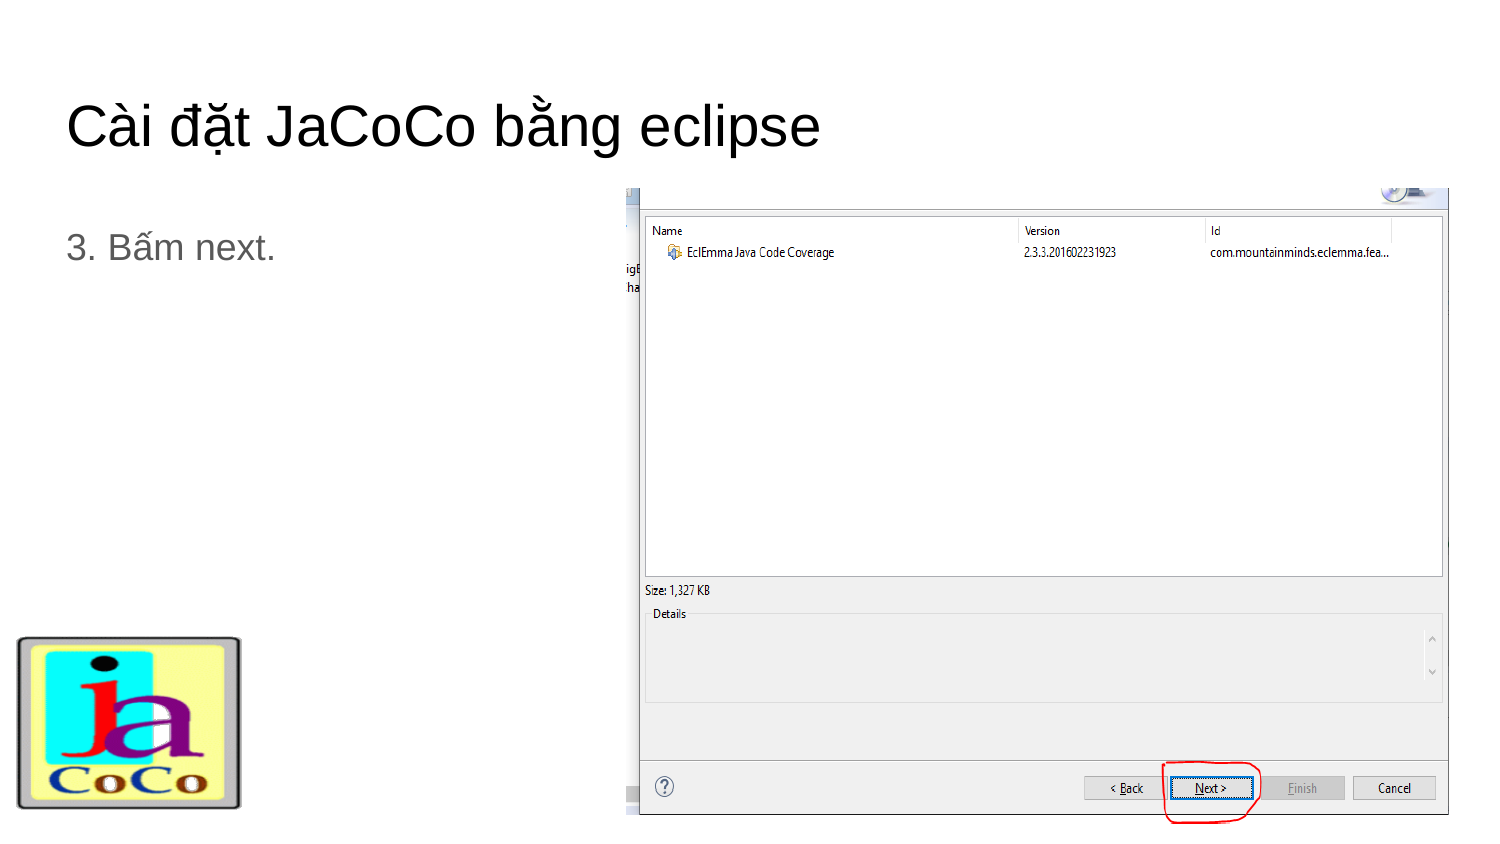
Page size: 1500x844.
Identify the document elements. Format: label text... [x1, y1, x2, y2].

picture [11, 631, 251, 815]
list 3. Bấm next. [51, 201, 621, 824]
title Cài đặt JaCoCo bằng eclipse [51, 72, 1449, 167]
picture [626, 188, 1450, 824]
